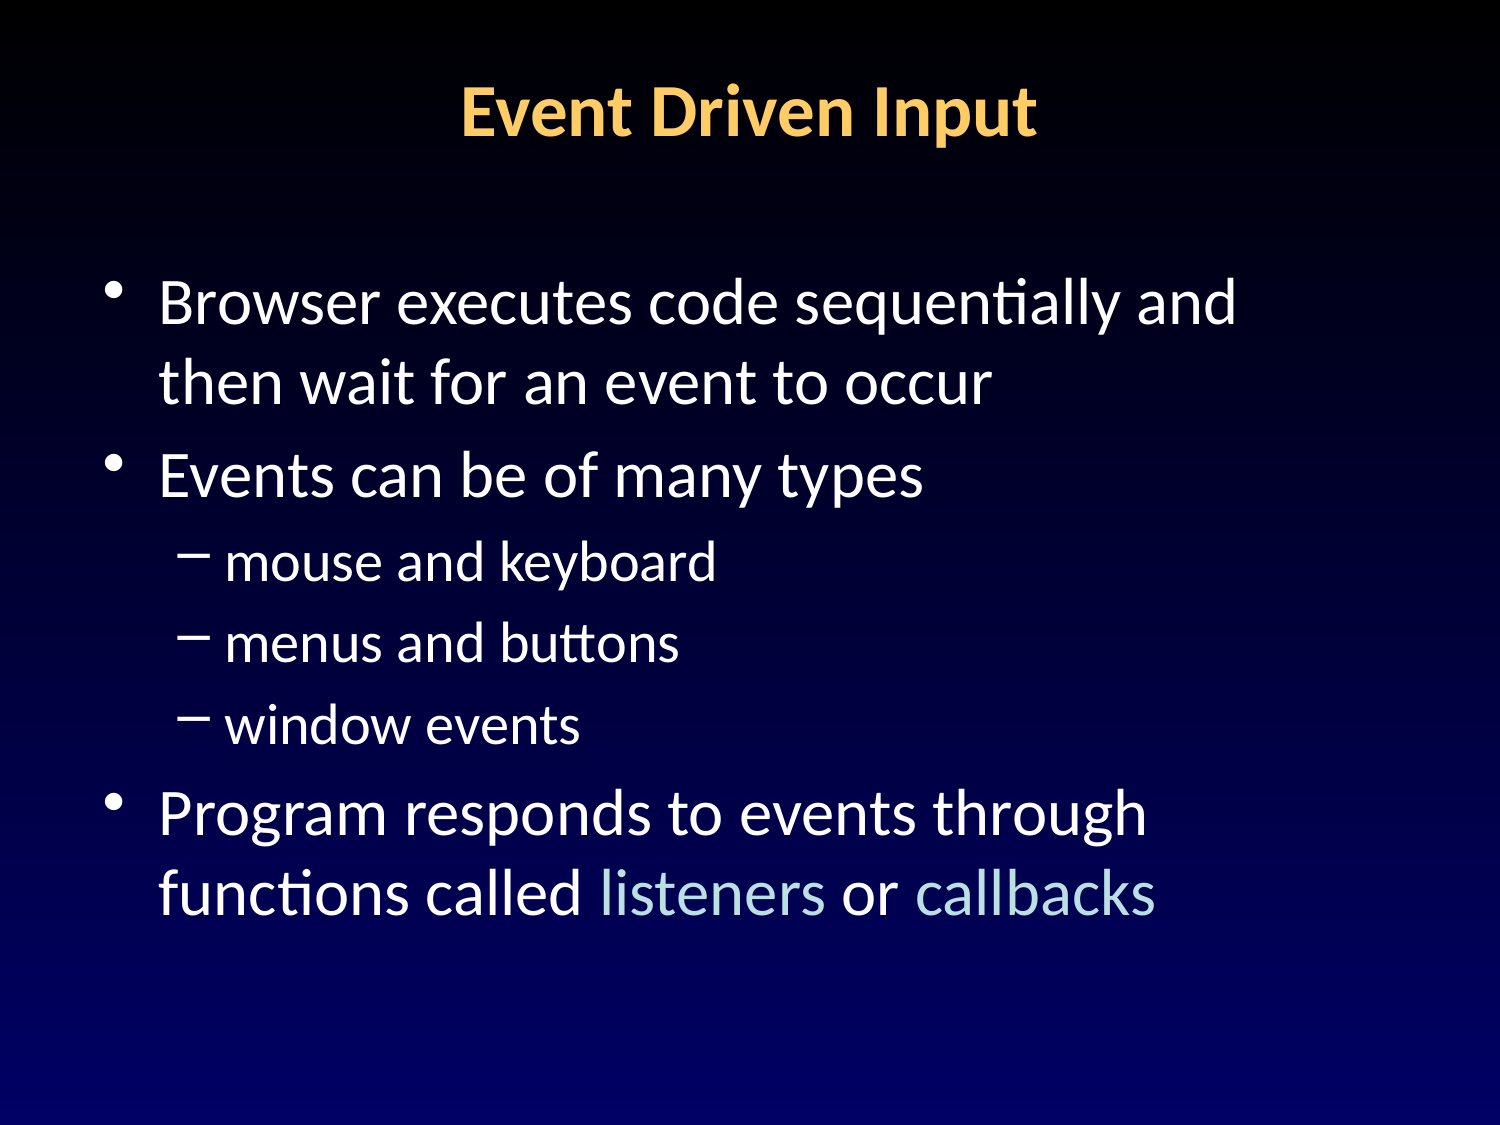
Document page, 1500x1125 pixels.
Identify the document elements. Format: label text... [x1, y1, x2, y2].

list Browser executes code sequentially and then wait for an event to occur Events can be of many types mouse and keyboard menus and buttons window events Program responds to events through functions called listeners or callbacks [87, 249, 1305, 1013]
title Event Driven Input [24, 24, 1475, 188]
